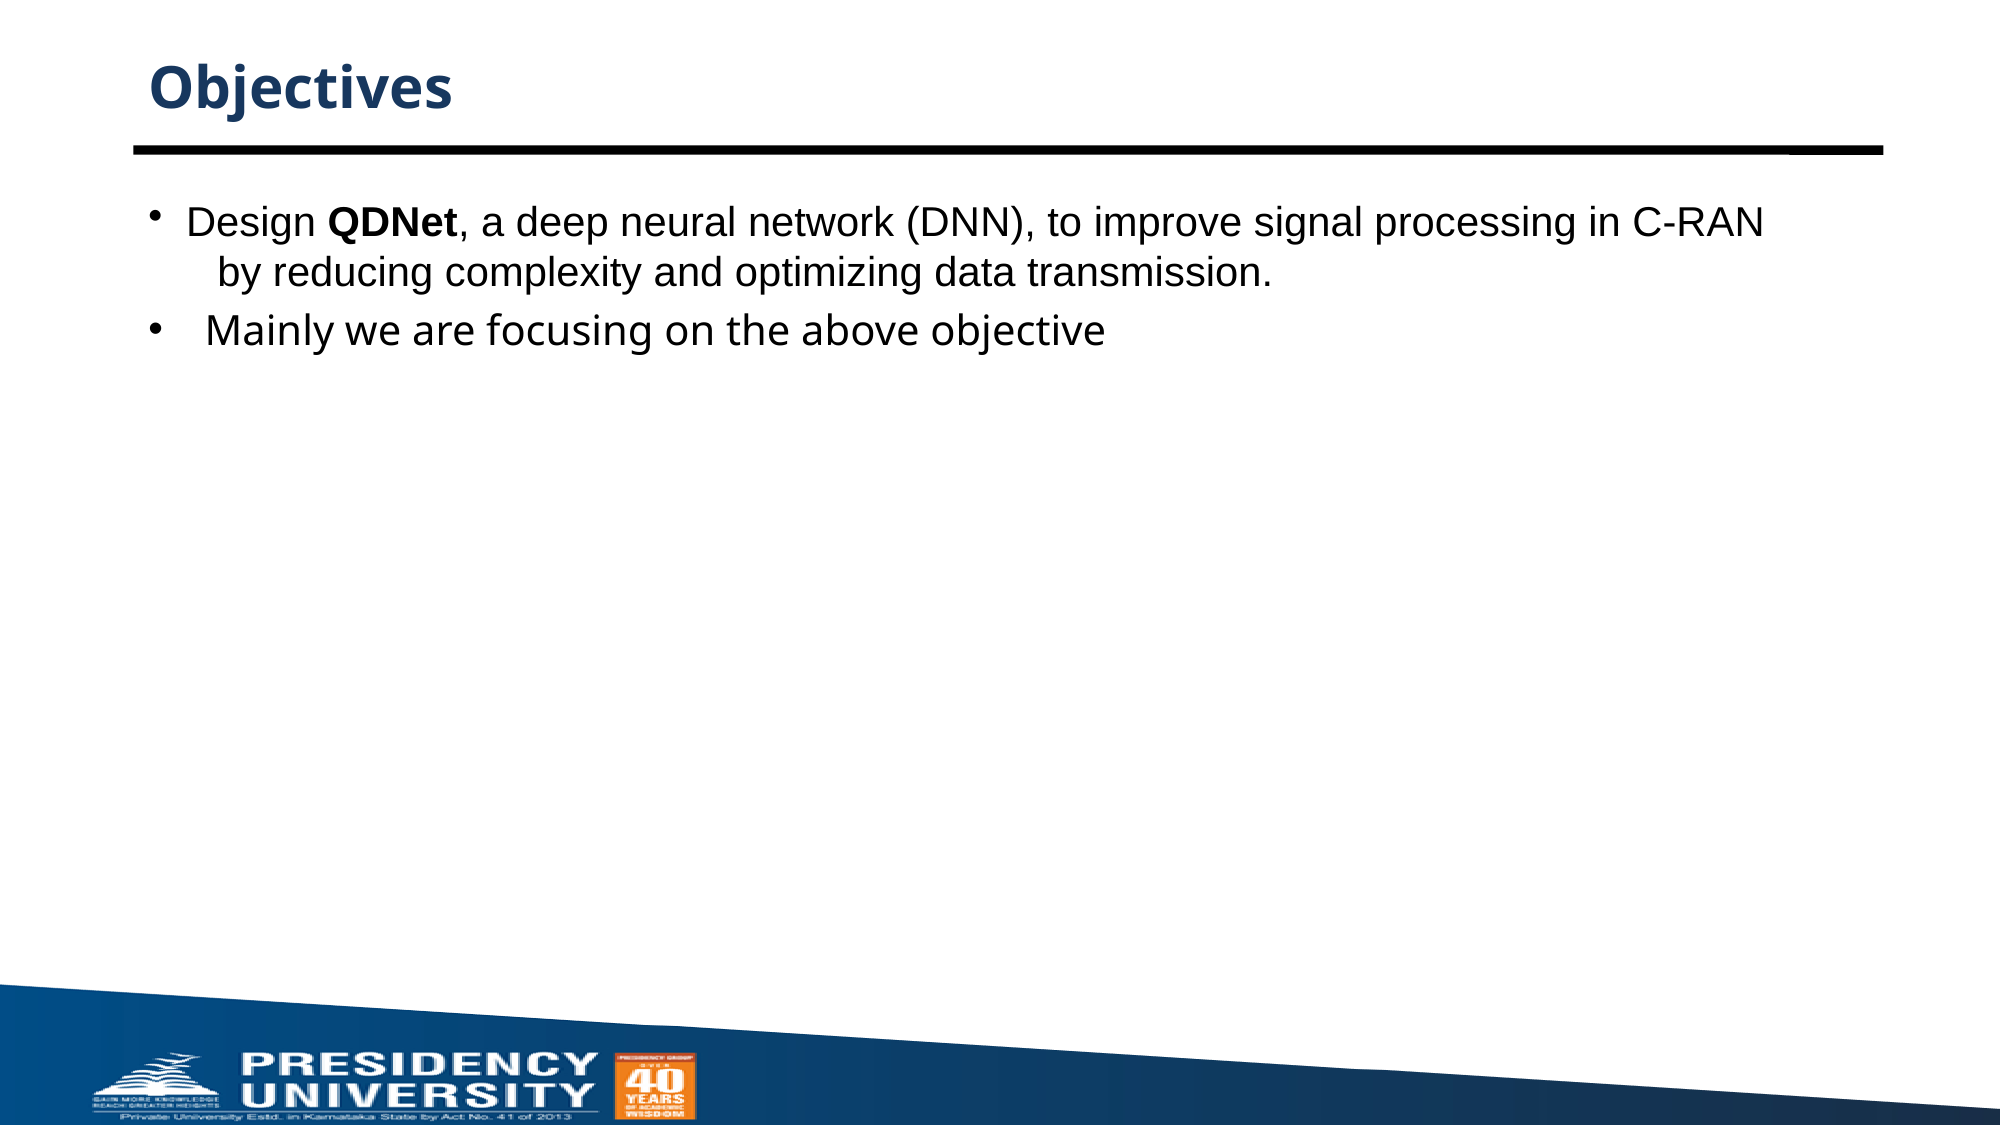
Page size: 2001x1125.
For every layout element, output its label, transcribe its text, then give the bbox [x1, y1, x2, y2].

list Design QDNet, a deep neural network (DNN), to improve signal processing in C-RAN by reducing complexity and optimizing data transmission. Mainly we are focusing on the above objective [133, 187, 1884, 1000]
title Objectives [133, 45, 1884, 125]
picture [0, 982, 2000, 1125]
